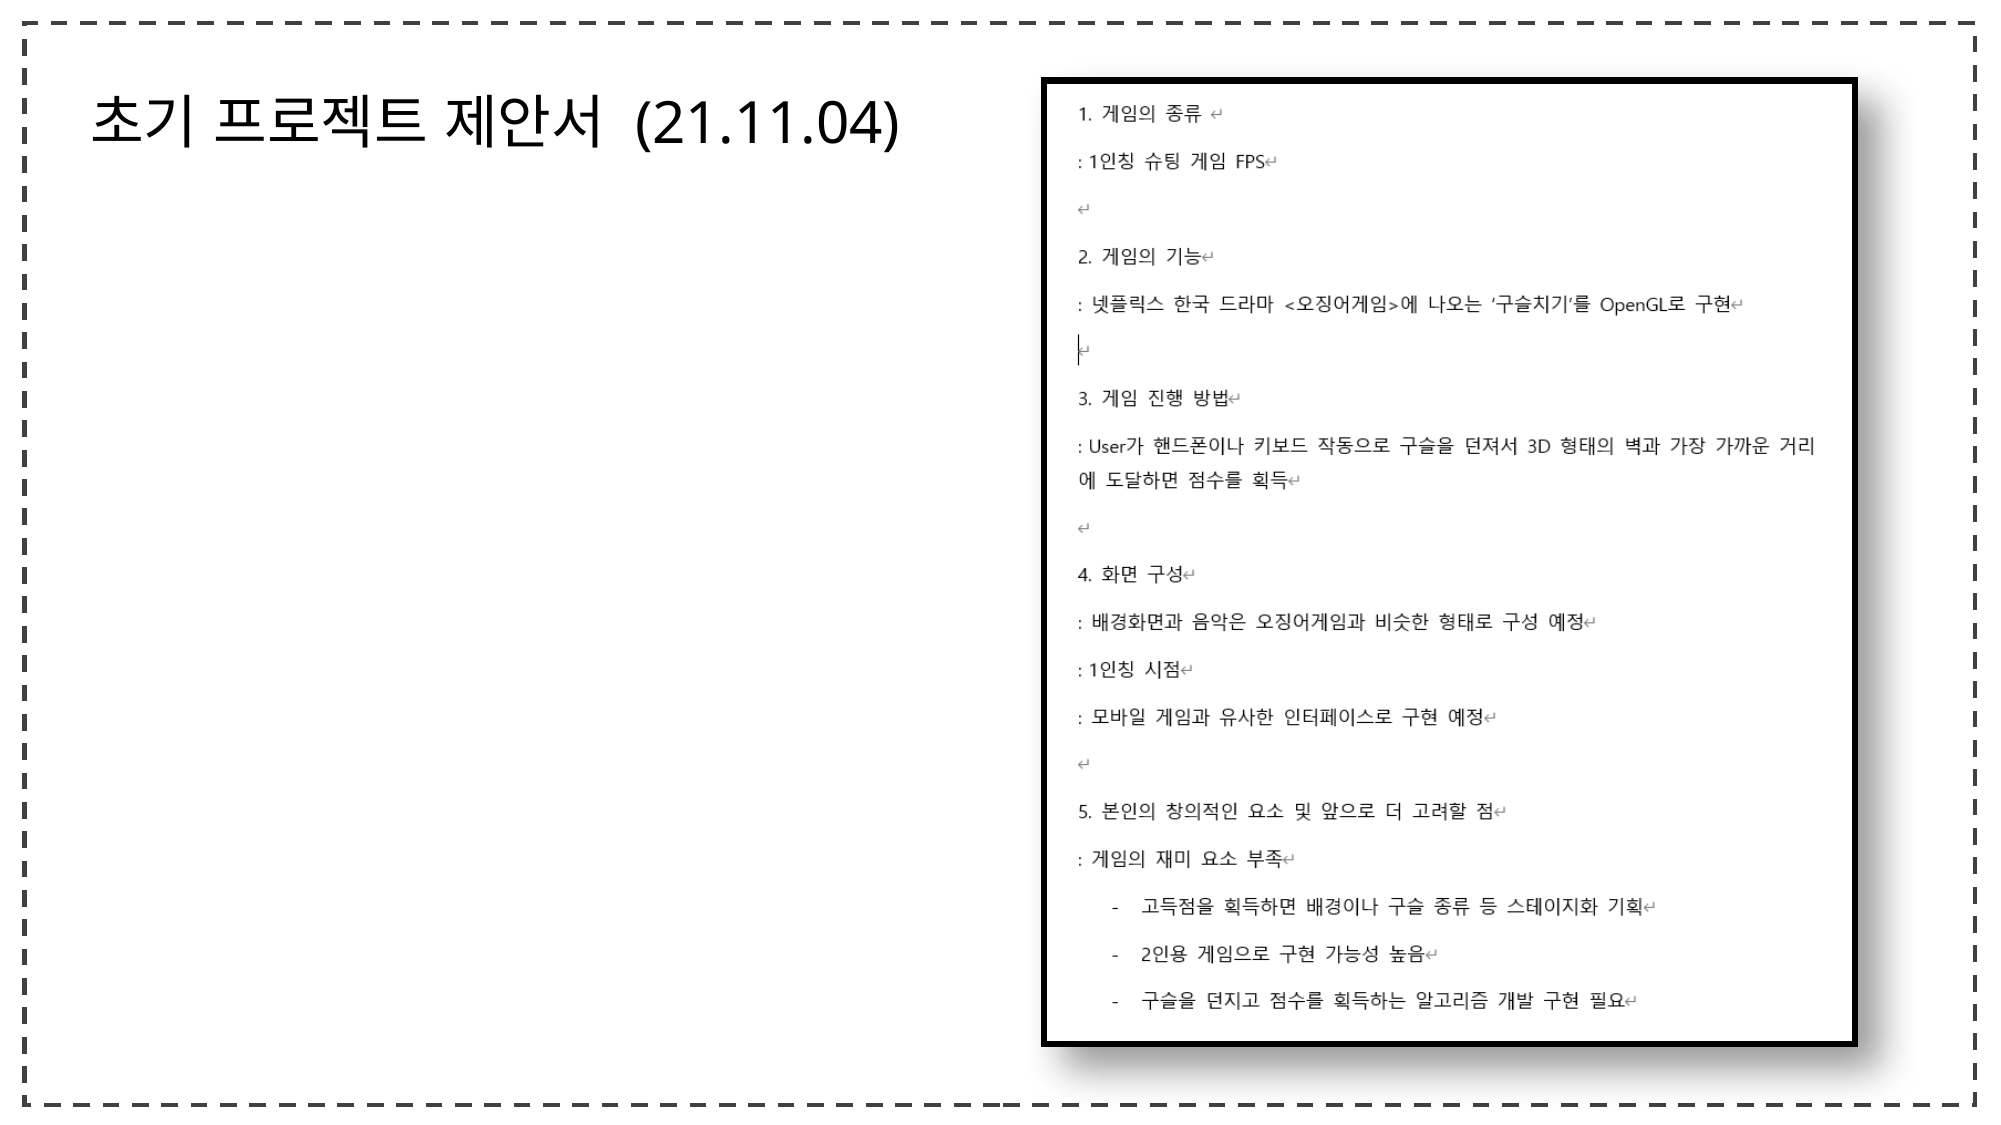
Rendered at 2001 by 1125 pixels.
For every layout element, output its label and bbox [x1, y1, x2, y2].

text_box [23, 22, 1976, 1106]
picture [1047, 83, 1853, 1042]
